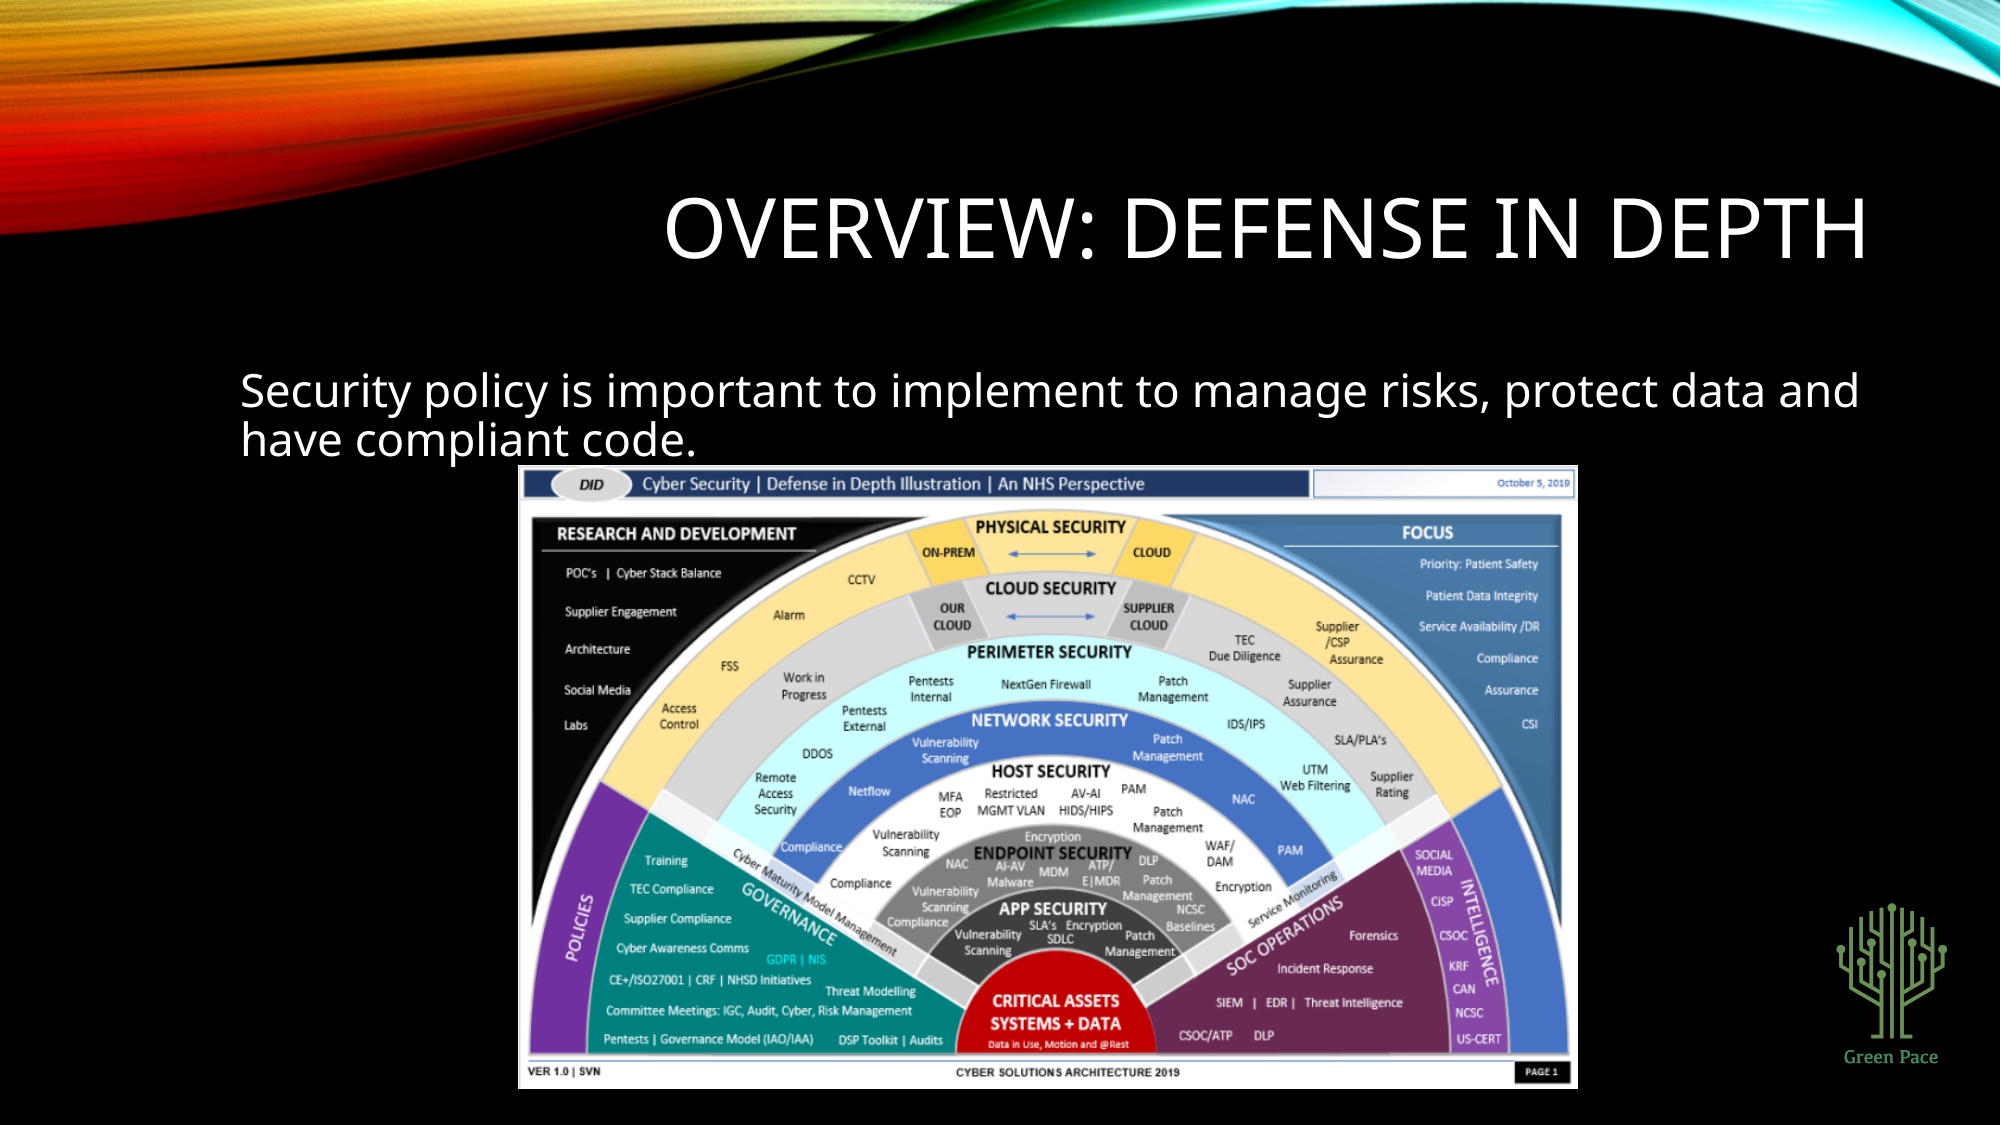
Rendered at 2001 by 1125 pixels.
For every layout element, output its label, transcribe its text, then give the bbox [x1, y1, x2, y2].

picture [1817, 892, 1964, 1082]
title OVERVIEW: DEFENSE IN DEPTH [474, 125, 1888, 338]
picture [0, 0, 2000, 237]
list Security policy is important to implement to manage risks, protect data and have compliant code. [112, 360, 1888, 1021]
picture [518, 465, 1578, 1089]
